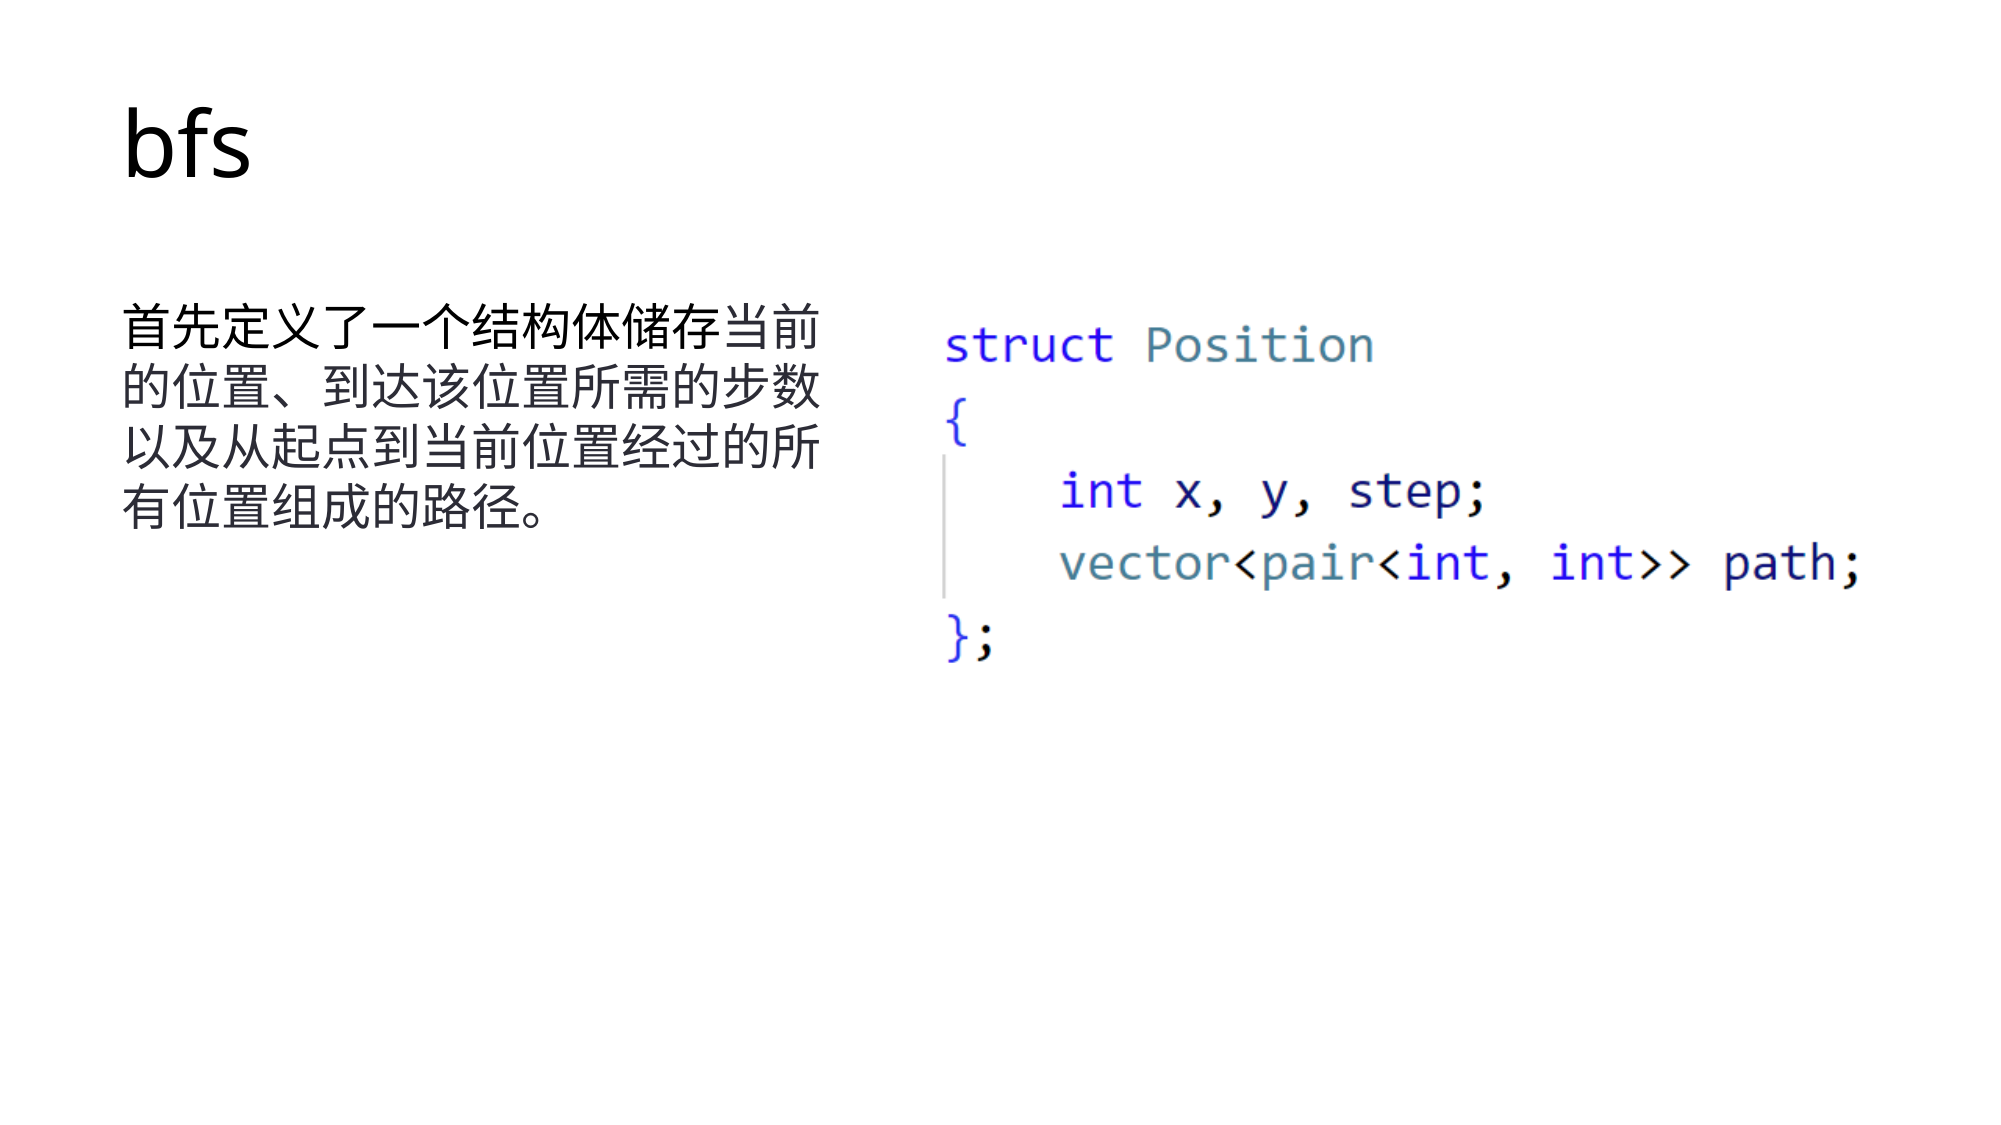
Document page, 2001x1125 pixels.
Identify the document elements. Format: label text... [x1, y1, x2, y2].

text_box 首先定义了一个结构体储存当前的位置、到达该位置所需的步数以及从起点到当前位置经过的所有位置组成的路径。 [106, 288, 878, 544]
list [927, 323, 1890, 710]
title bfs [106, 39, 1832, 257]
